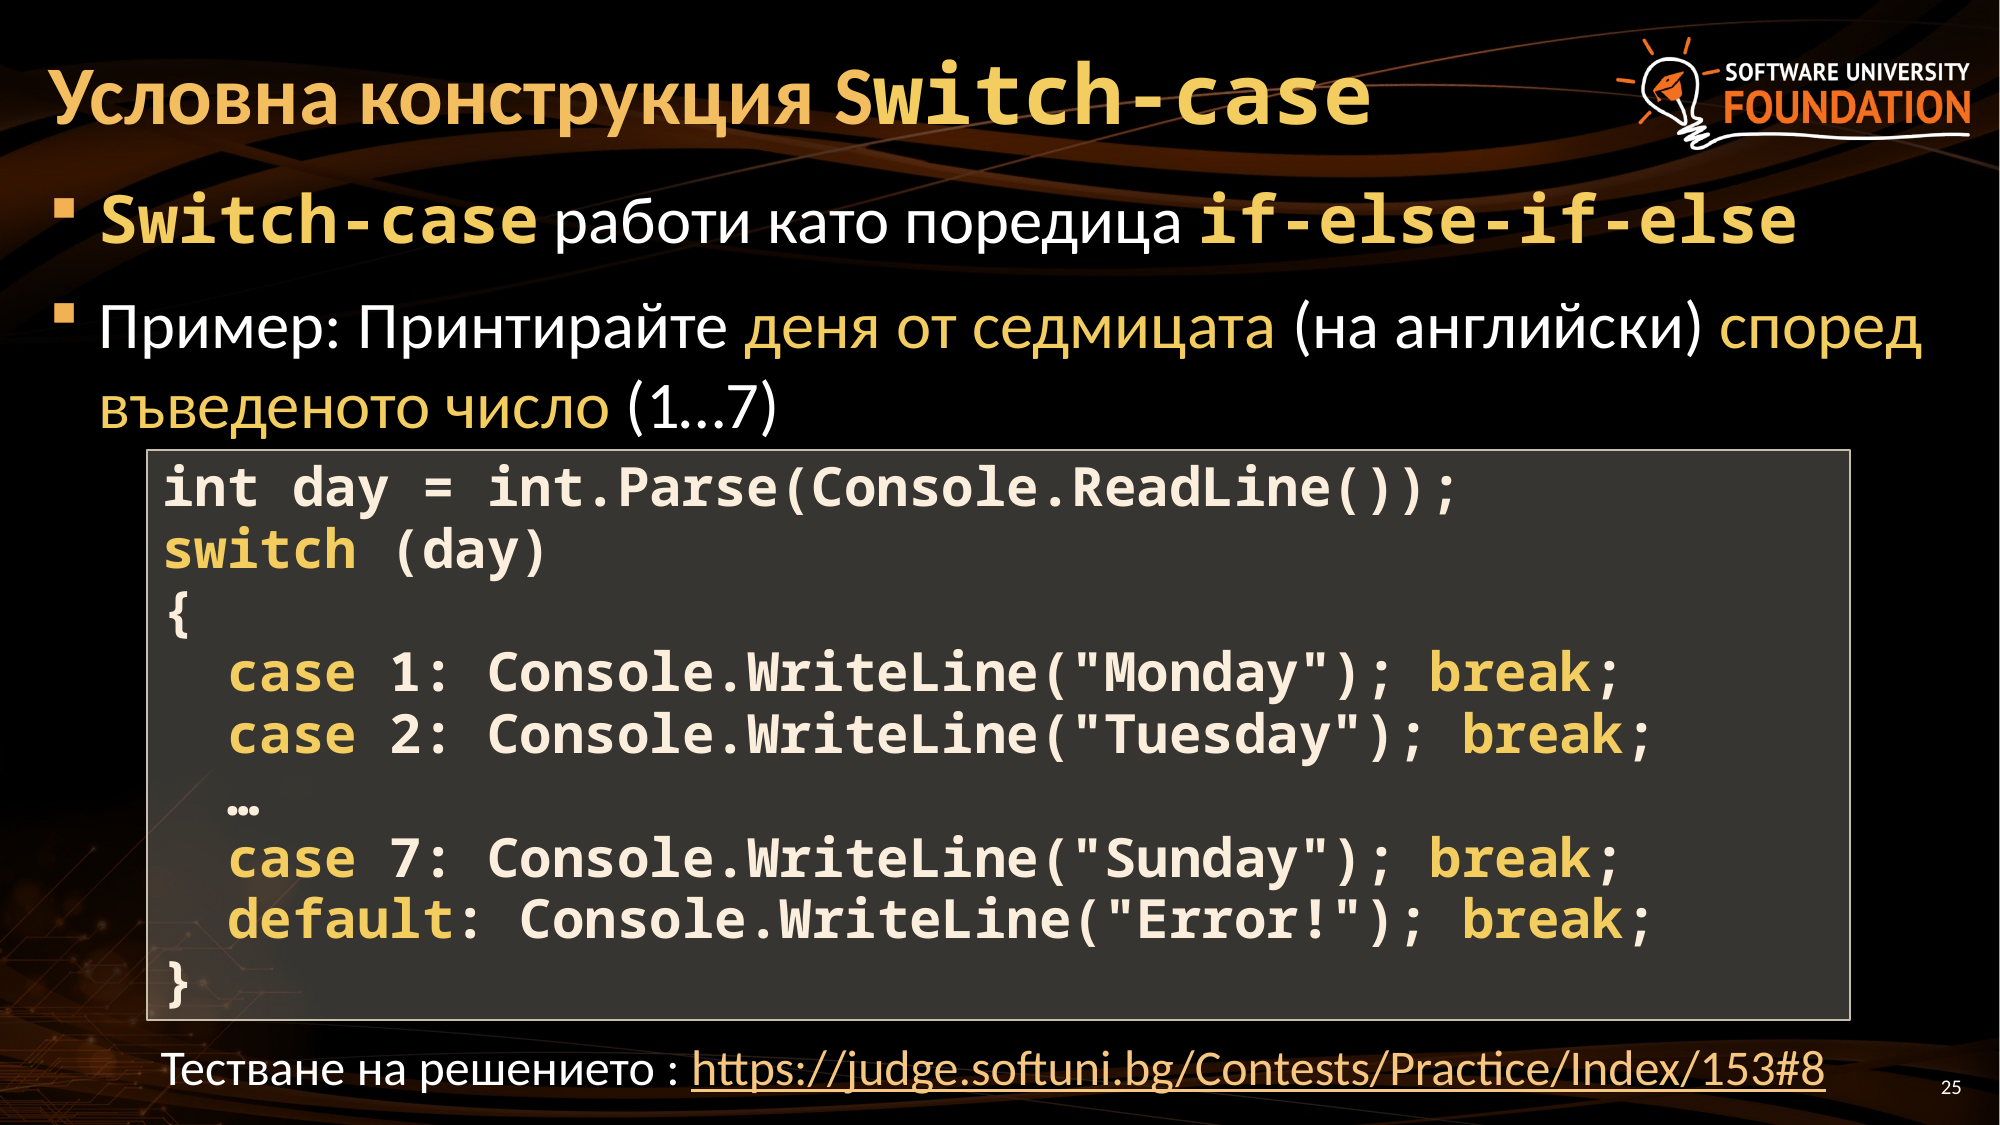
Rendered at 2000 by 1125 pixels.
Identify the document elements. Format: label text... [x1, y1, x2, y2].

text_box Тестване на решението : https://judge.softuni.bg/Contests/Practice/Index/153#8 [124, 1028, 1863, 1104]
list Switch-case работи като поредица if-else-if-else Пример: Принтирайте деня от седмицата (на английски) според въведеното число (1…7) [31, 170, 1968, 1085]
picture [0, 0, 2000, 1125]
text_box int day = int.Parse(Console.ReadLine()); switch (day) { case 1: Console.WriteLine("Monday"); break; case 2: Console.WriteLine("Tuesday"); break; … case 7: Console.WriteLine("Sunday"); break; default: Console.WriteLine("Error!"); break; } [147, 450, 1850, 1021]
title Условна конструкция Switch-case [30, 6, 1602, 189]
slide_number 25 [1897, 1085, 1968, 1103]
